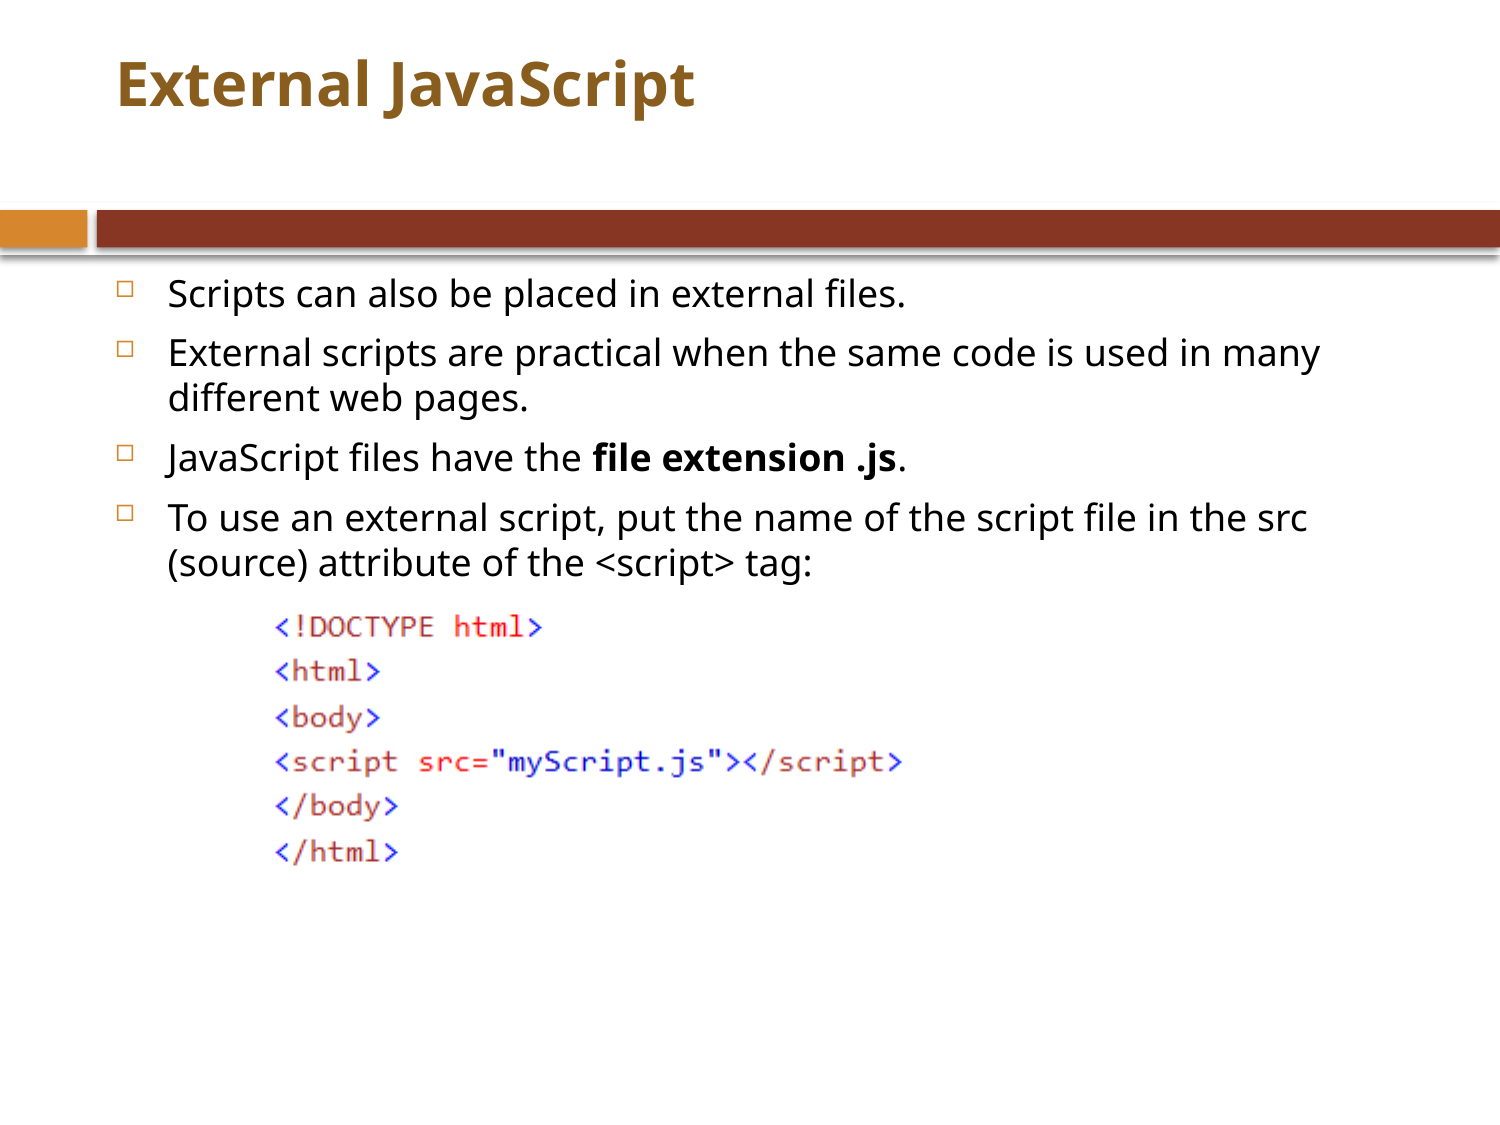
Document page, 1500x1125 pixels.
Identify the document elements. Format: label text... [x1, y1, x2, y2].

title External JavaScript [100, 37, 1438, 200]
list Scripts can also be placed in external files. External scripts are practical when the same code is used in many different web pages. JavaScript files have the file extension .js. To use an external script, put the name of the script file in the src (source) attribute of the <script> tag: [100, 262, 1438, 1000]
picture [262, 599, 1018, 888]
